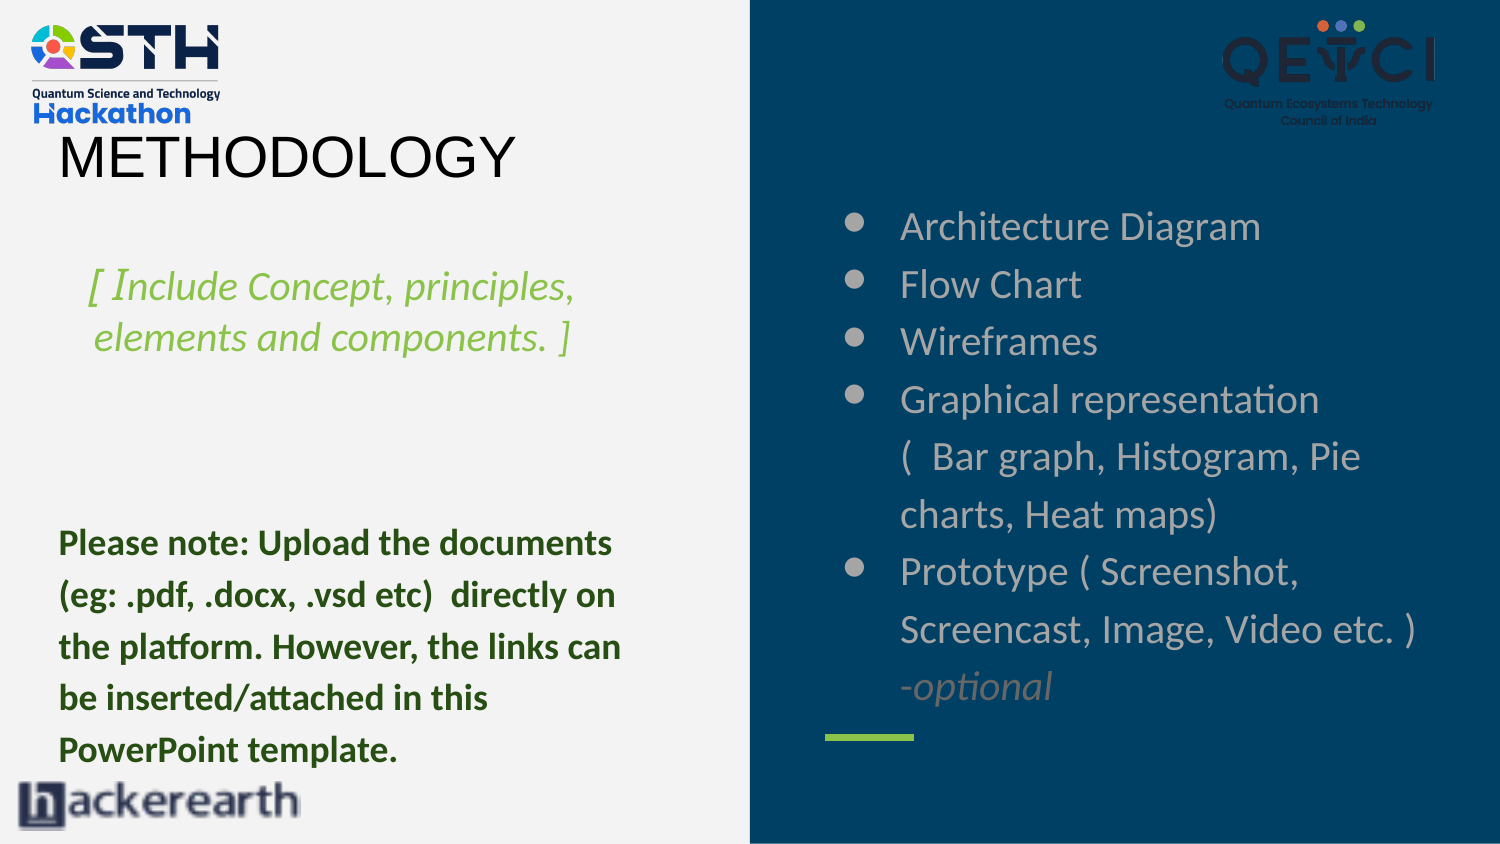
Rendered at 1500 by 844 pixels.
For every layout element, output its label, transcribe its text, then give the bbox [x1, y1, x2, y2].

picture [18, 15, 229, 134]
picture [16, 781, 302, 831]
list Architecture Diagram Flow Chart Wireframes Graphical representation ( Bar graph, Histogram, Pie charts, Heat maps) Prototype ( Screenshot, Screencast, Image, Video etc. ) -optional [810, 339, 1449, 734]
subtitle [ Include Concept, principles, elements and components. ] [57, 241, 607, 443]
text_box Please note: Upload the documents (eg: .pdf, .docx, .vsd etc) directly on the platform. However, the links can be inserted/attached in this PowerPoint template. [43, 496, 639, 772]
picture [1199, 9, 1457, 139]
title METHODOLOGY [43, 42, 751, 204]
